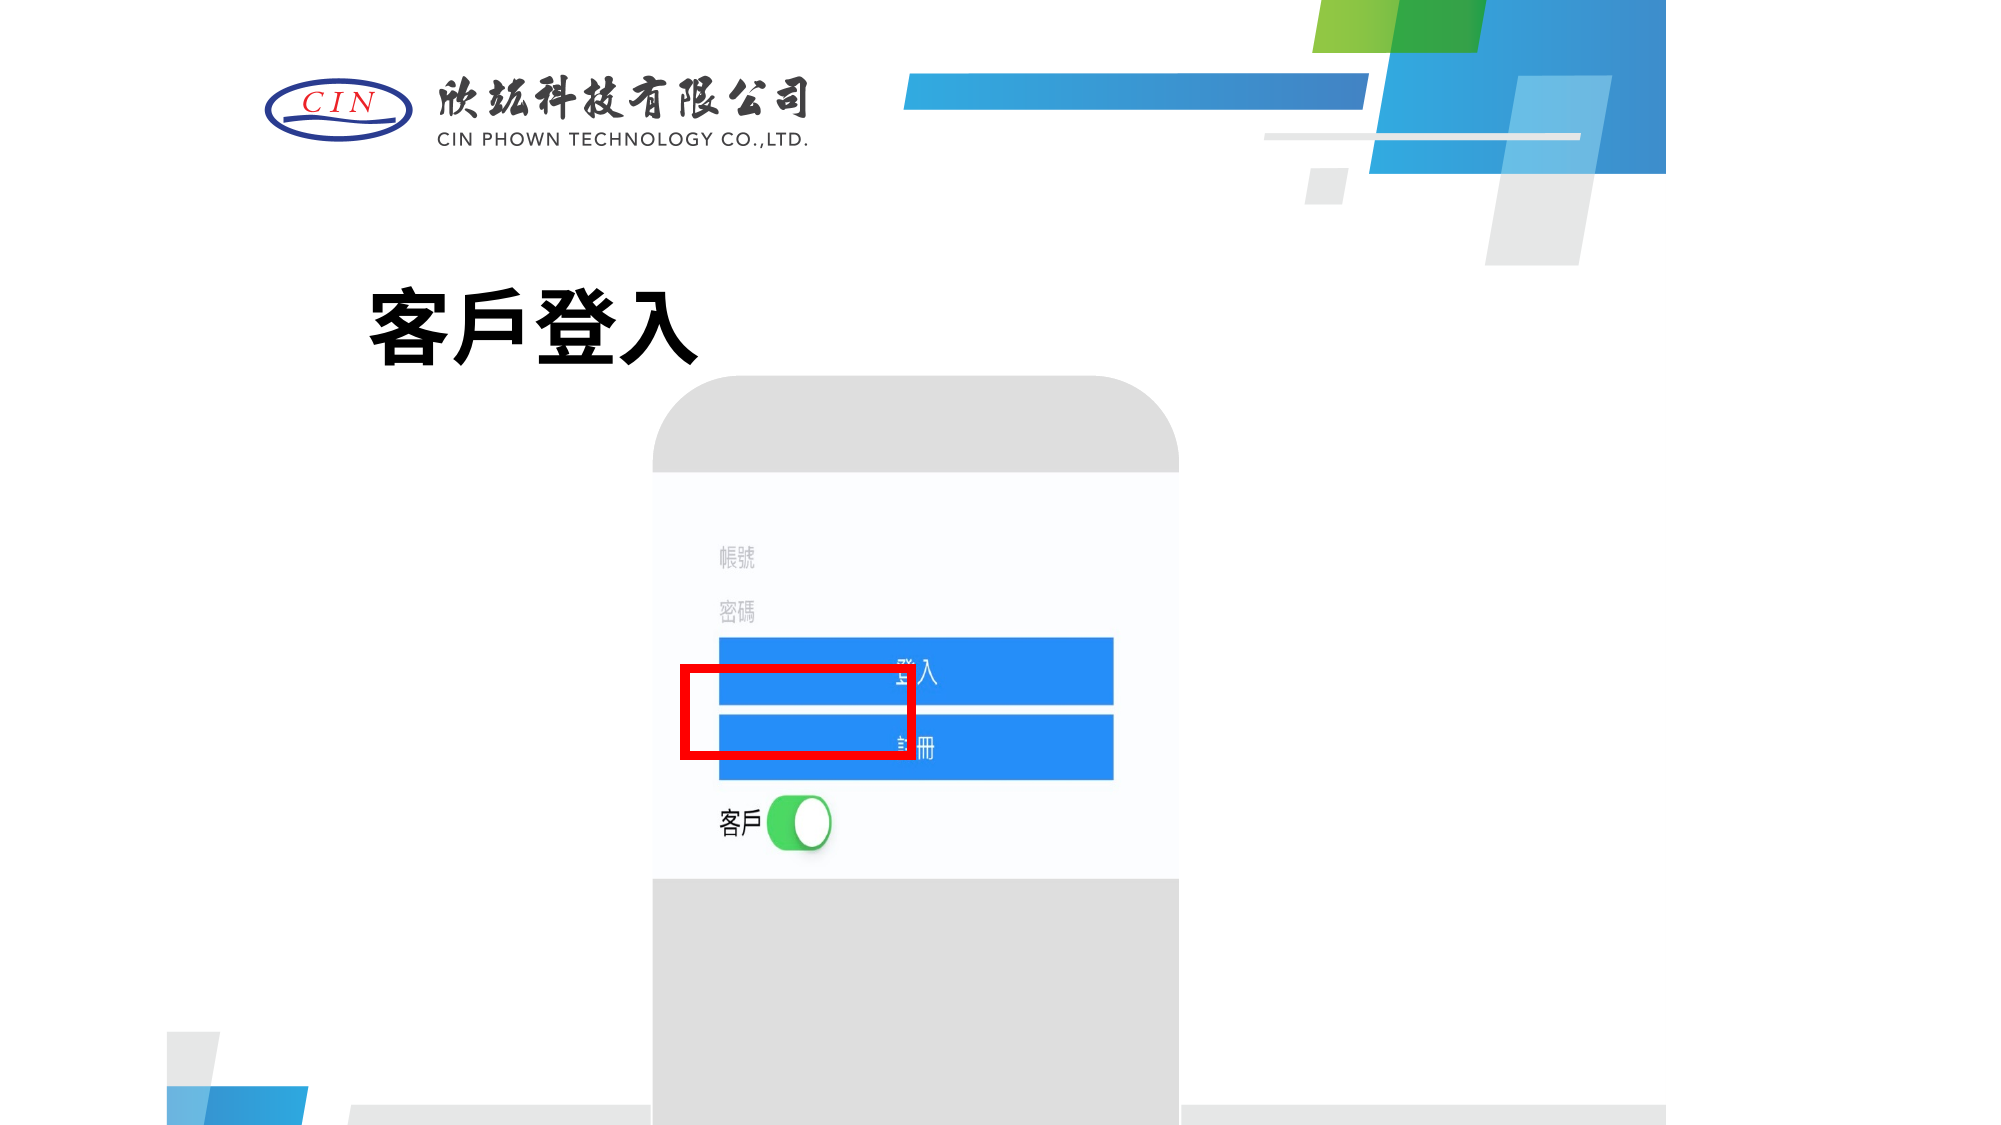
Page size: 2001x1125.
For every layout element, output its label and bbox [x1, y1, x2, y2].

picture [166, 0, 1666, 1125]
text_box [651, 374, 1181, 1125]
